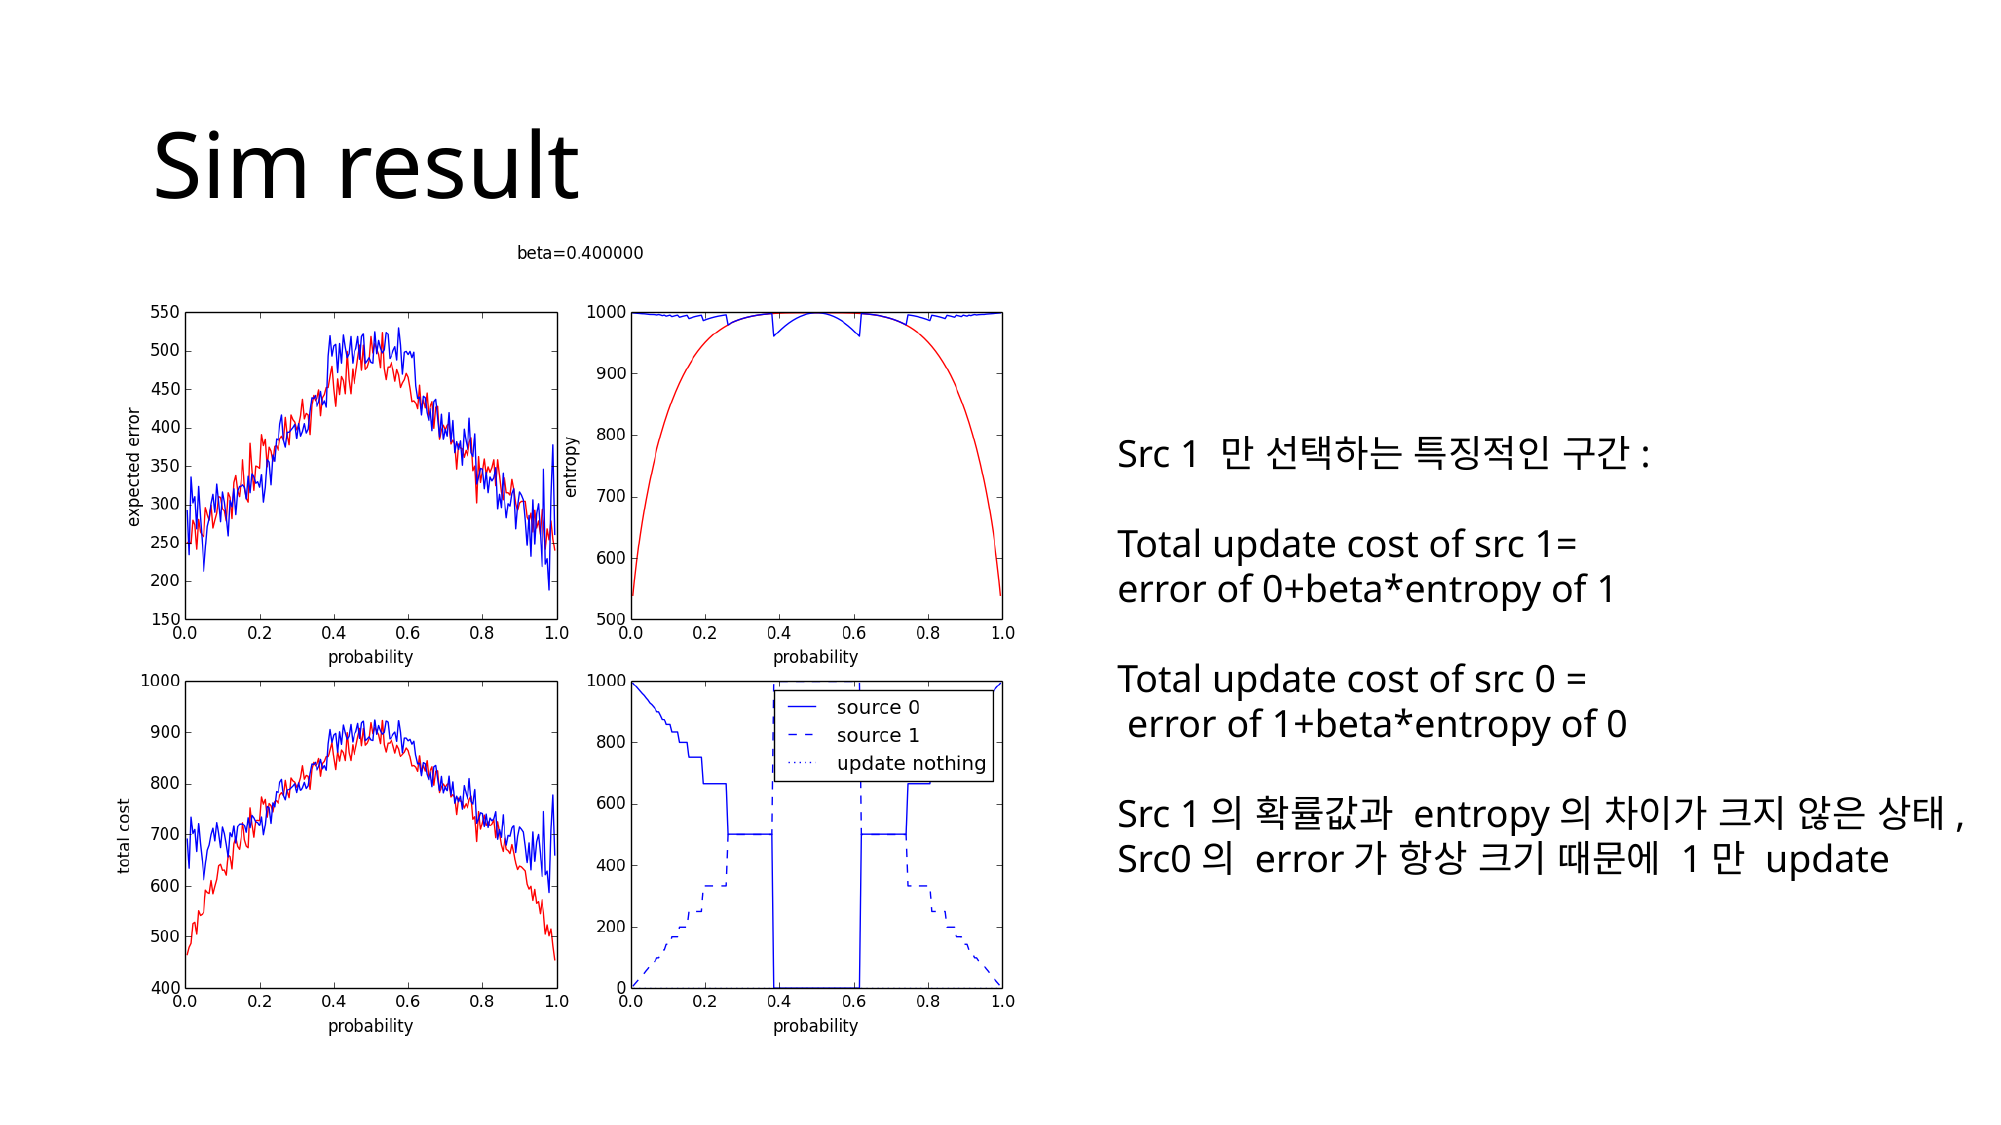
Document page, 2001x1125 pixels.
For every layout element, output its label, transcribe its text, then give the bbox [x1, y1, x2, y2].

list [116, 228, 1030, 1043]
title Sim result [137, 59, 1863, 278]
text_box Src 1 만 선택하는 특징적인 구간: Total update cost of src 1= error of 0+beta*entropy of 1 Total update cost of src 0 = error of 1+beta*entropy of 0 Src 1의 확률값과 entropy의 차이가 크지 않은 상태, Src0의 error가 항상 크기 때문에 1만 update [1102, 422, 1981, 887]
